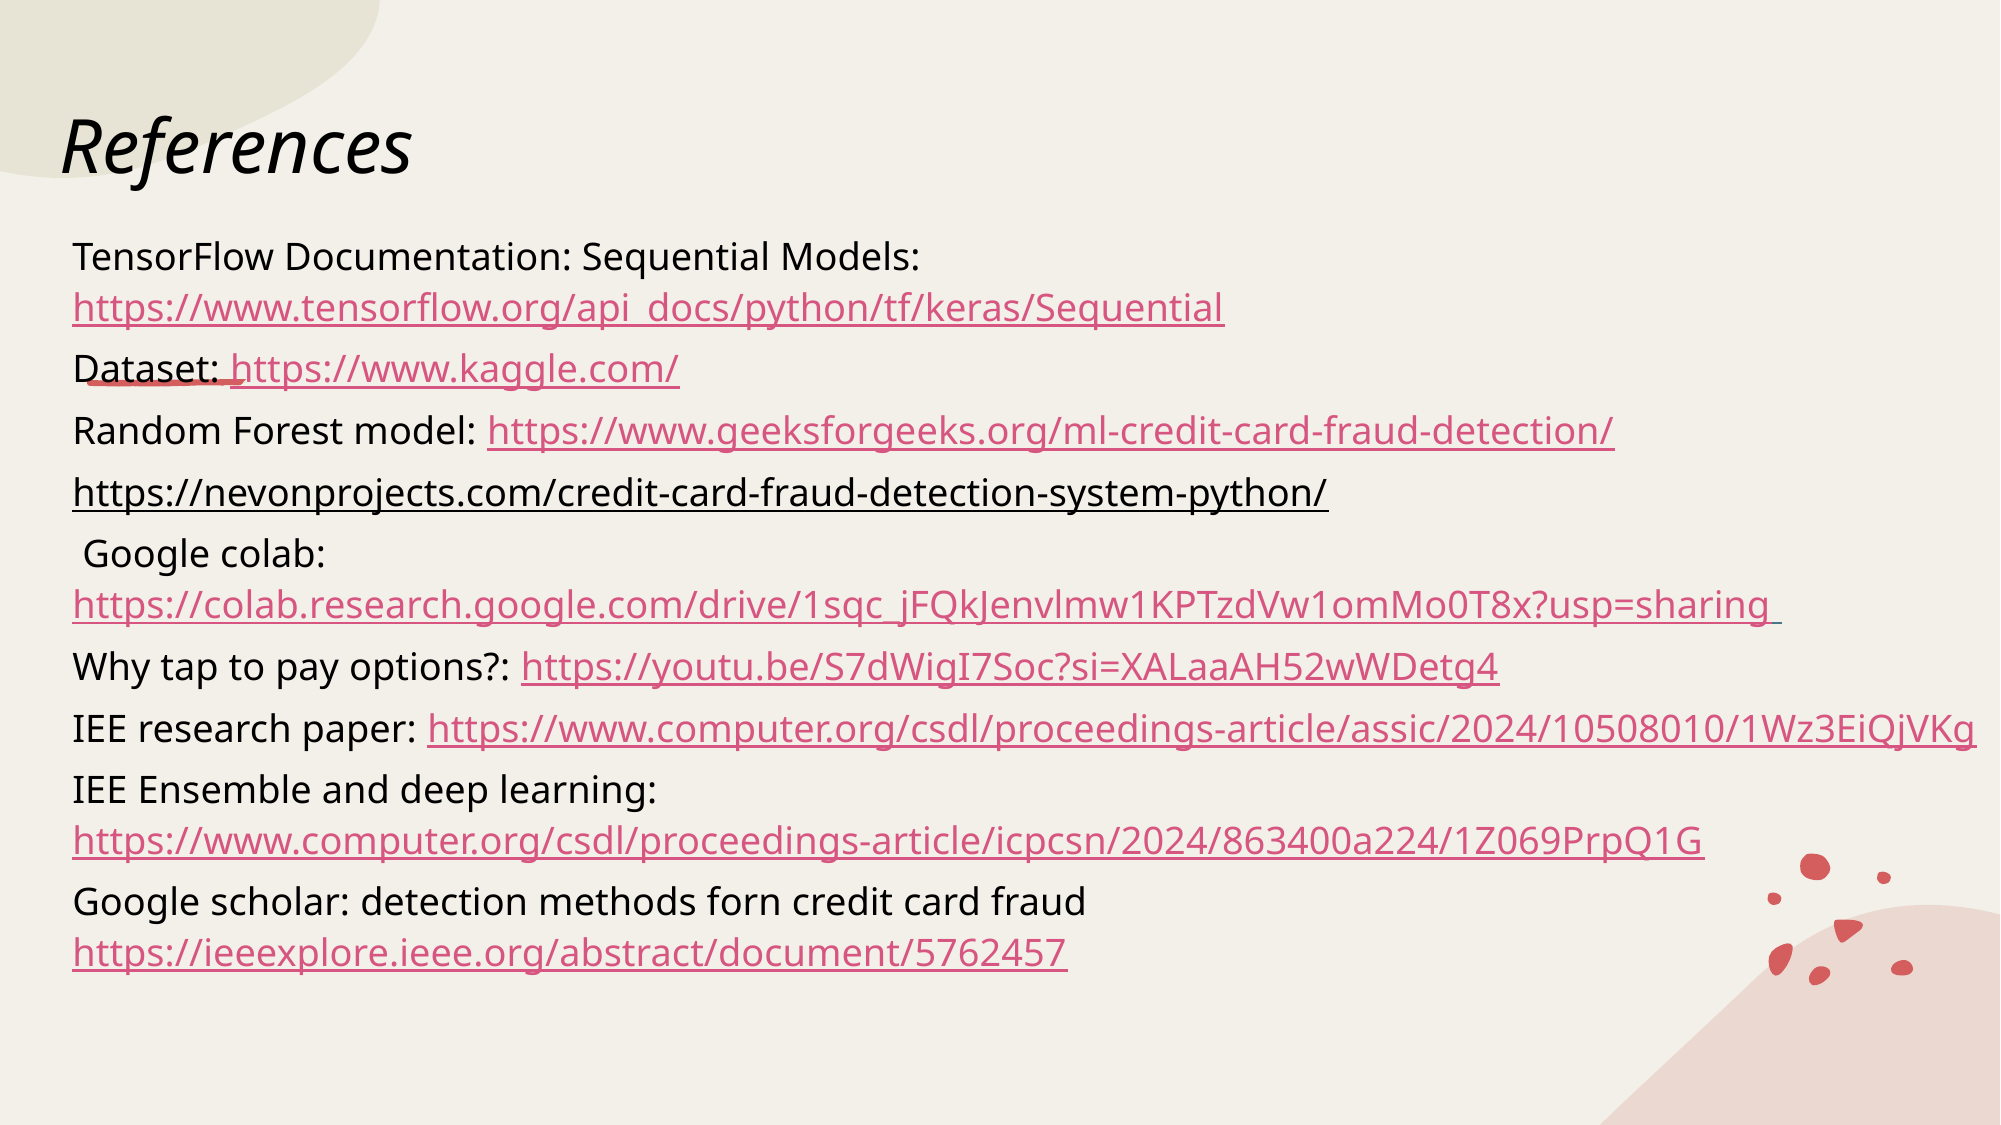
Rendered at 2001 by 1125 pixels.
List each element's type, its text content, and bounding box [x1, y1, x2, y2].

title References [44, 0, 1698, 197]
list TensorFlow Documentation: Sequential Models: https://www.tensorflow.org/api_docs/python/tf/keras/Sequential Dataset: https://www.kaggle.com/ Random Forest model: https://www.geeksforgeeks.org/ml-credit-card-fraud-detection/ https://nevonprojects.com/credit-card-fraud-detection-system-python/ Google colab: https://colab.research.google.com/drive/1sqc_jFQkJenvlmw1KPTzdVw1omMo0T8x?usp=sharing Why tap to pay options?: https://youtu.be/S7dWigI7Soc?si=XALaaAH52wWDetg4 IEE research paper: https://www.computer.org/csdl/proceedings-article/assic/2024/10508010/1Wz3EiQjVKg IEE Ensemble and deep learning: https://www.computer.org/csdl/proceedings-article/icpcsn/2024/863400a224/1Z069PrpQ1G Google scholar: detection methods forn credit card fraud https://ieeexplore.ieee.org/abstract/document/5762457 [57, 220, 2000, 1065]
